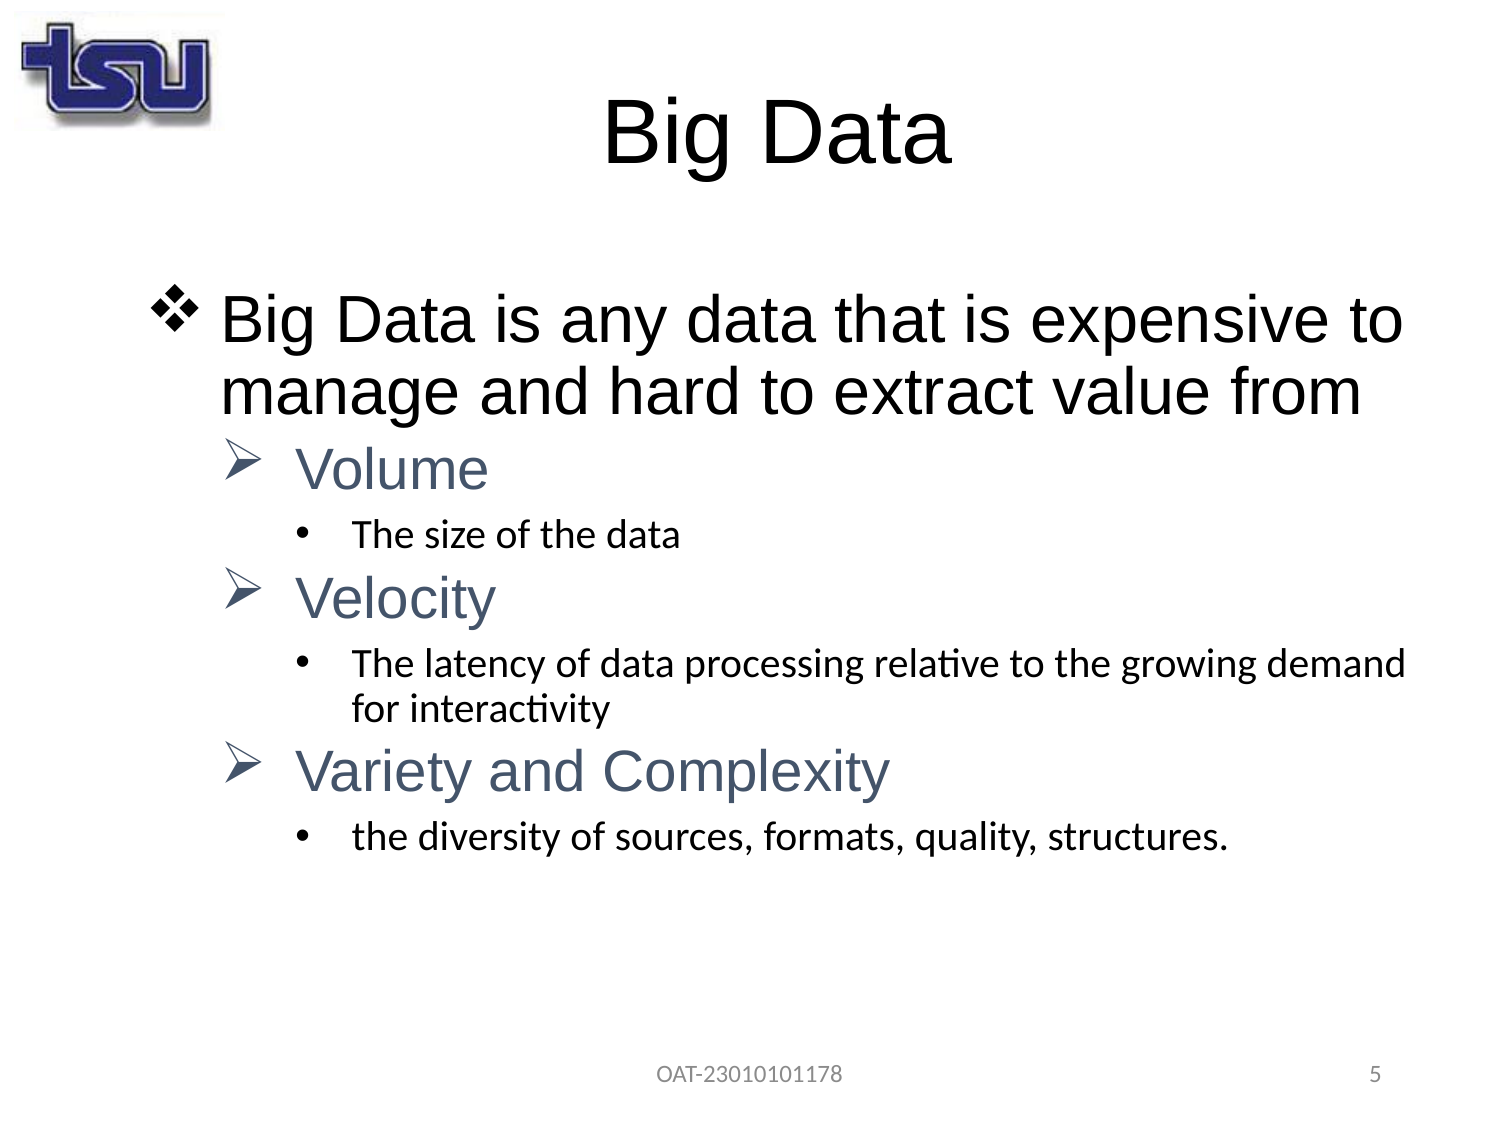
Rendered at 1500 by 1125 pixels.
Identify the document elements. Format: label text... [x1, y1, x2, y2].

title Big Data [174, 41, 1381, 226]
footer OAT-23010101178 [496, 1042, 1004, 1103]
slide_number 5 [1059, 1042, 1397, 1103]
picture [14, 11, 225, 131]
list Big Data is any data that is expensive to manage and hard to extract value from Volume The size of the data Velocity The latency of data processing relative to the growing demand for interactivity Variety and Complexity the diversity of sources, formats, quality, structures. [130, 277, 1425, 992]
